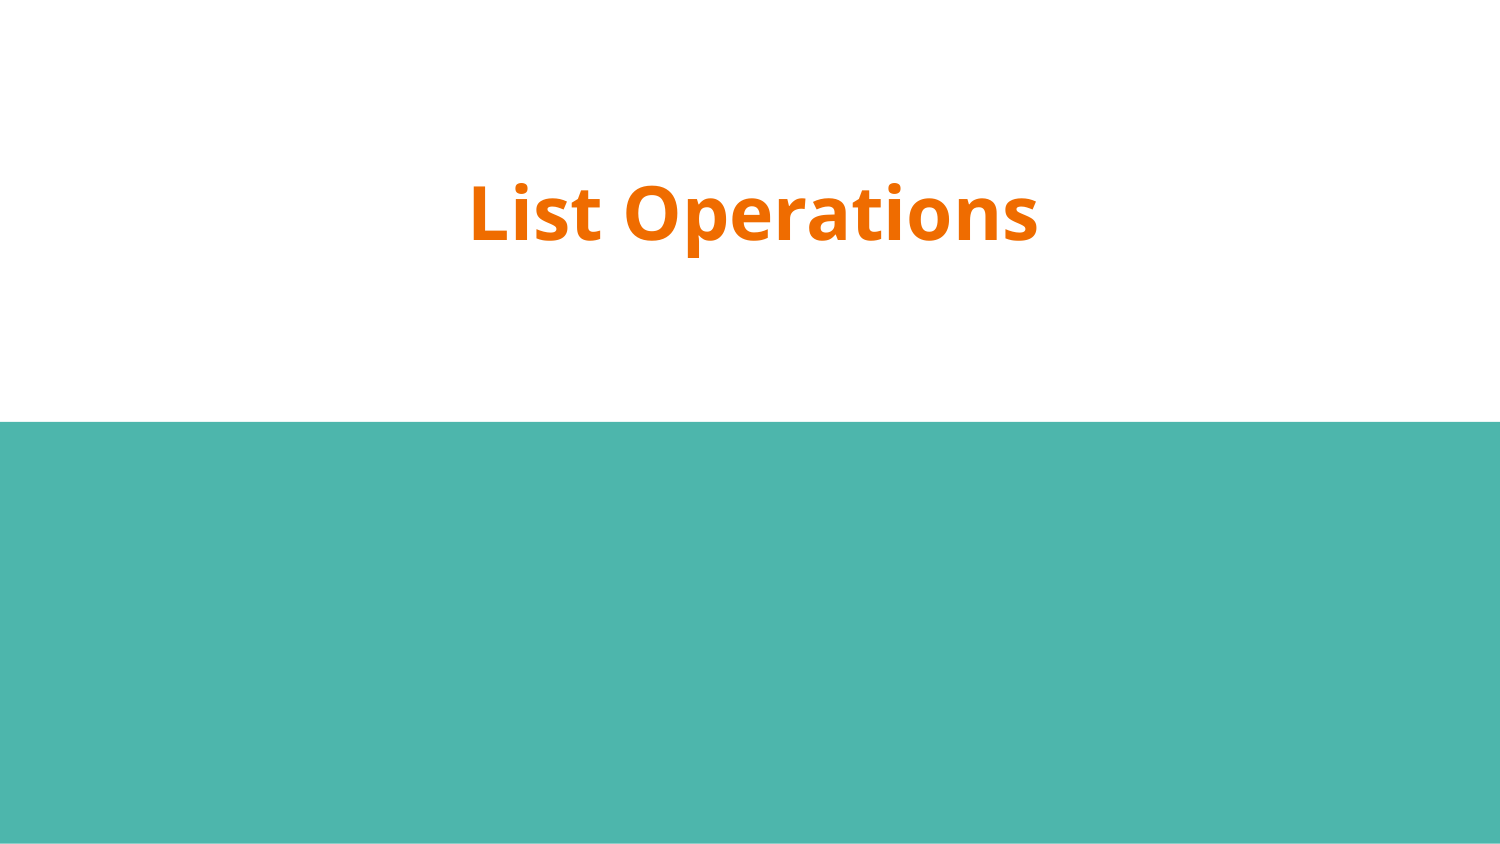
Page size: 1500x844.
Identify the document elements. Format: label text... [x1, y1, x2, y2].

title List Operations [51, 133, 1458, 289]
